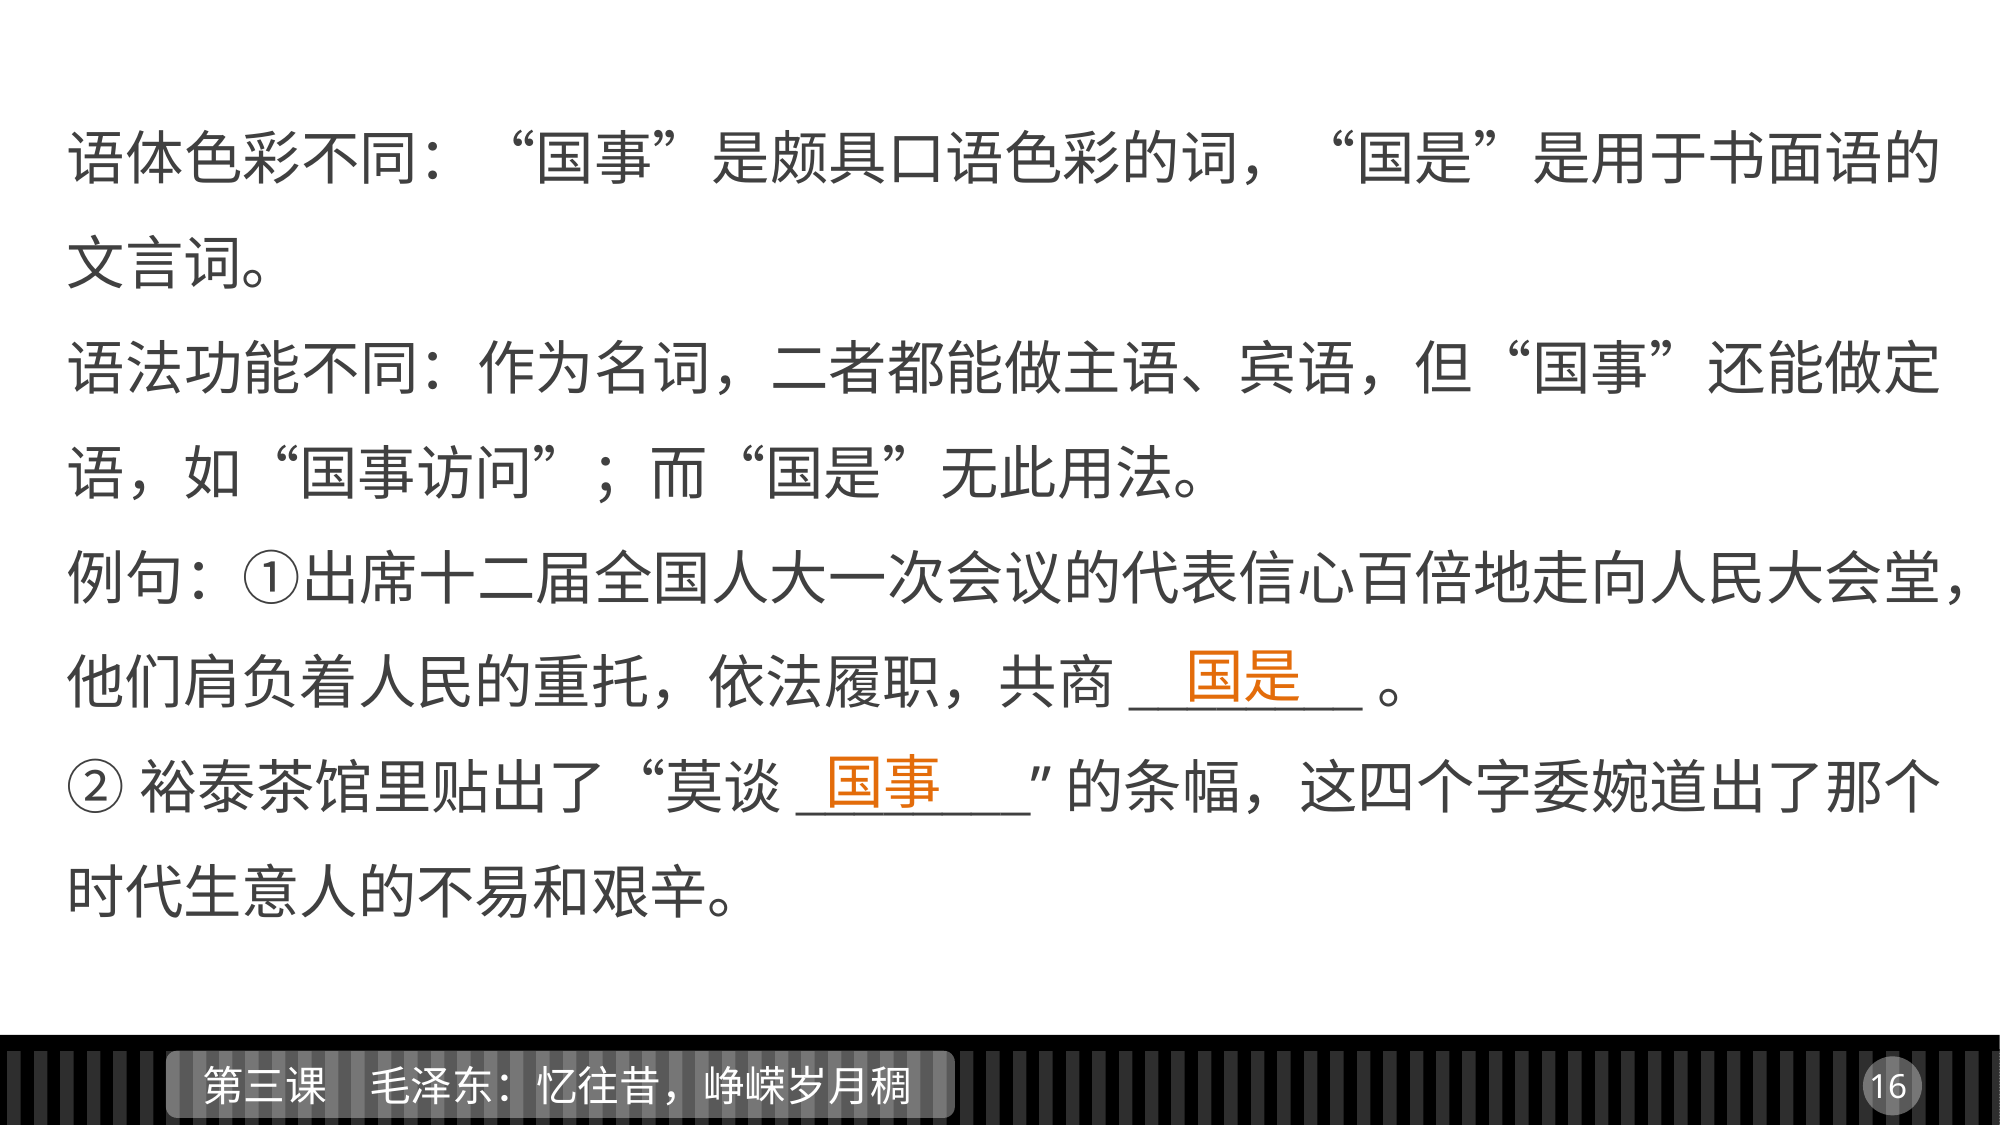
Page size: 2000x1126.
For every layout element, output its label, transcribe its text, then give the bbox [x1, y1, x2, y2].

text_box 国事 [810, 702, 971, 823]
text_box 国是 [1170, 596, 1331, 717]
text_box 语体色彩不同：“国事”是颇具口语色彩的词，“国是”是用于书面语的文言词。 语法功能不同：作为名词，二者都能做主语、宾语，但“国事”还能做定语，如“国事访问”；而“国是”无此用法。 例句：①出席十二届全国人大一次会议的代表信心百倍地走向人民大会堂，他们肩负着人民的重托，依法履职，共商________。 ②裕泰茶馆里贴出了“莫谈________”的条幅，这四个字委婉道出了那个时代生意人的不易和艰辛。 [52, 78, 1957, 933]
